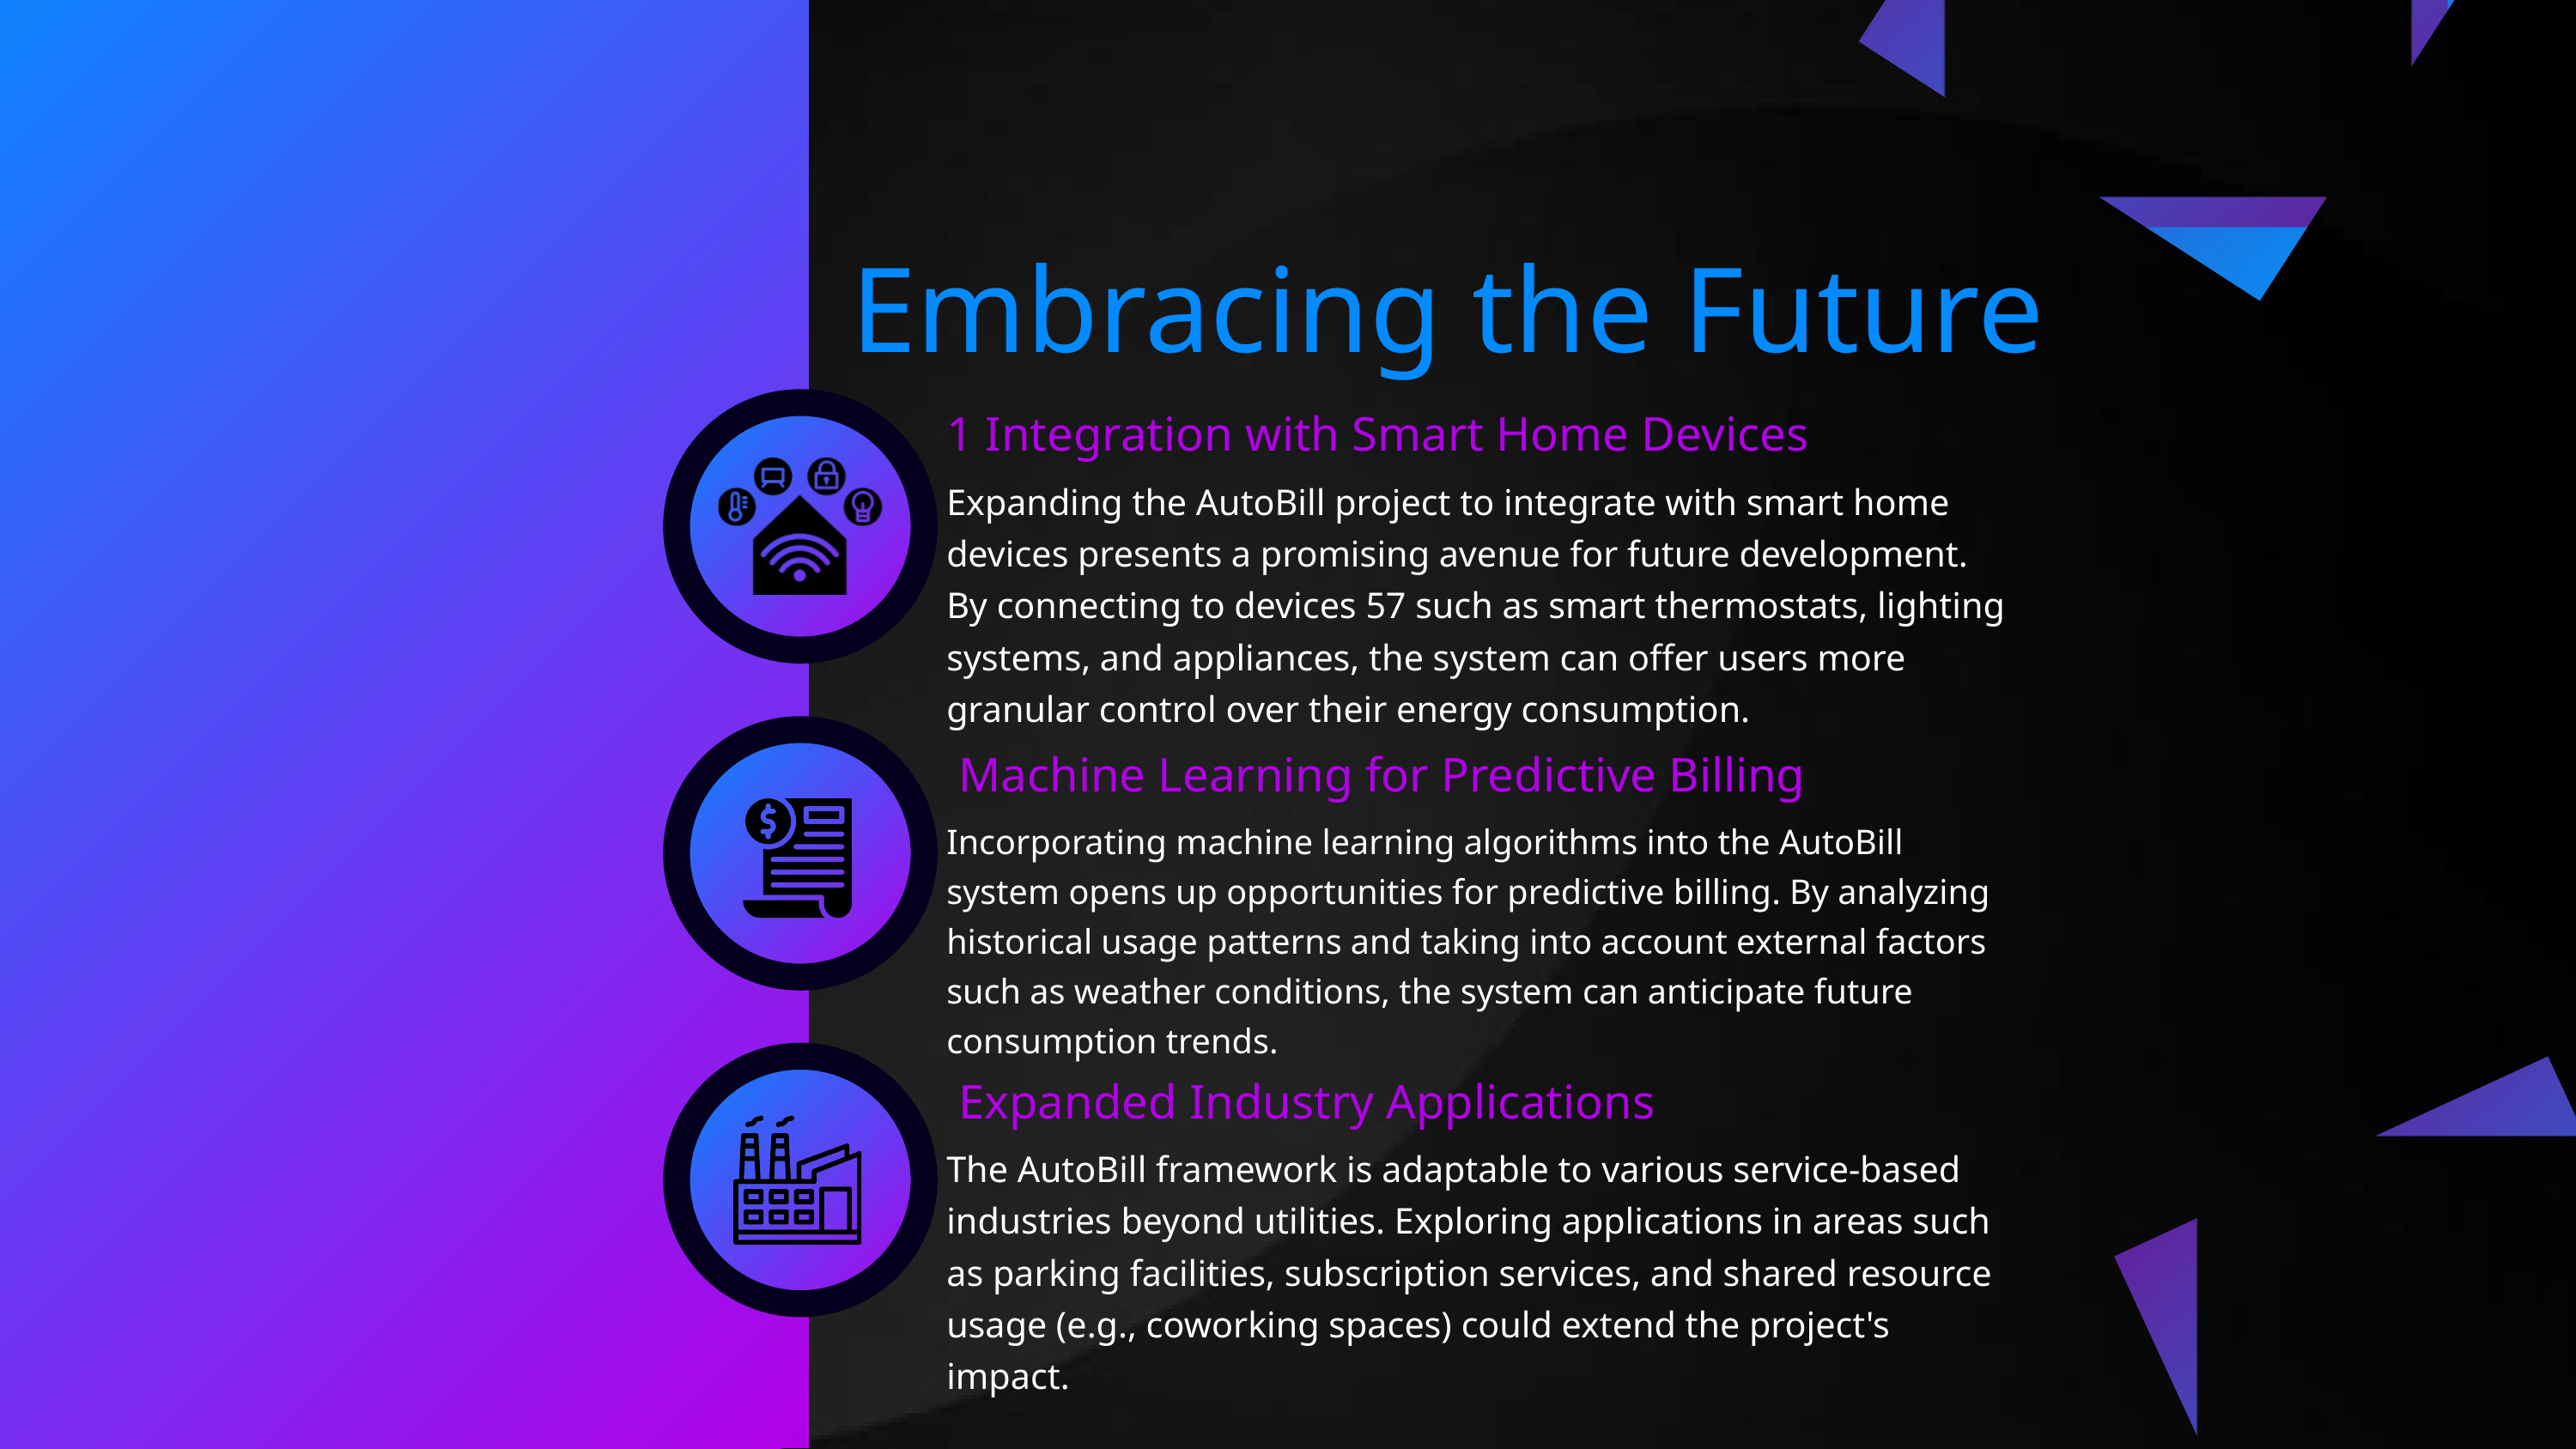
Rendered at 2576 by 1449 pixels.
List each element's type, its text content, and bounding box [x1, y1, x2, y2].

text_box Expanding the AutoBill project to integrate with smart home devices presents a promising avenue for future development. By connecting to devices 57 such as smart thermostats, lighting systems, and appliances, the system can offer users more granular control over their energy consumption. [946, 470, 2008, 730]
text_box 1 Integration with Smart Home Devices [946, 396, 1923, 461]
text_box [676, 1056, 925, 1304]
text_box [812, 0, 2576, 1449]
text_box The AutoBill framework is adaptable to various service-based industries beyond utilities. Exploring applications in areas such as parking facilities, subscription services, and shared resource usage (e.g., coworking spaces) could extend the project's impact. [946, 1137, 2008, 1397]
text_box [1858, 0, 2455, 301]
text_box Embracing the Future [851, 212, 2156, 376]
text_box [2114, 1056, 2576, 1449]
text_box Expanded Industry Applications [946, 1063, 1923, 1128]
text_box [676, 729, 925, 978]
text_box Incorporating machine learning algorithms into the AutoBill system opens up opportunities for predictive billing. By analyzing historical usage patterns and taking into account external factors such as weather conditions, the system can anticipate future consumption trends. [946, 811, 2008, 1060]
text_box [676, 402, 925, 651]
text_box Machine Learning for Predictive Billing [946, 736, 1923, 802]
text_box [0, 0, 810, 1449]
